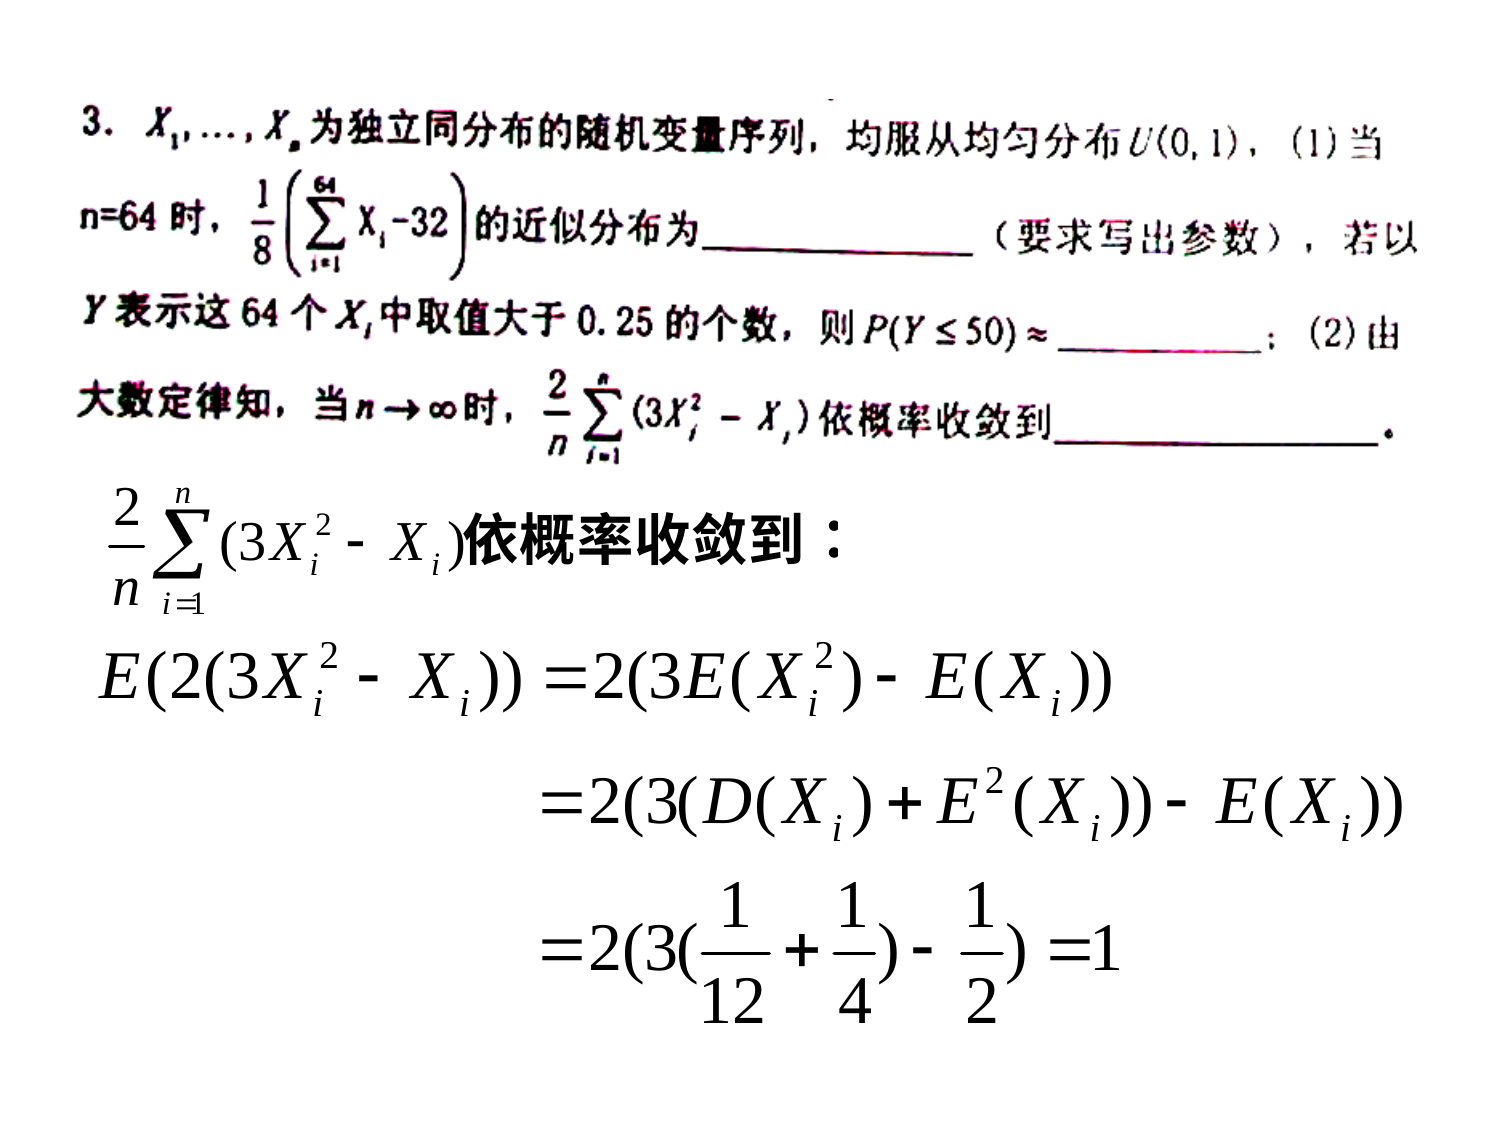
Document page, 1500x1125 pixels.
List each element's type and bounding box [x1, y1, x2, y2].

list [99, 466, 838, 623]
picture [49, 99, 1438, 490]
picture [524, 862, 1127, 1039]
picture [524, 749, 1416, 858]
list [87, 624, 1126, 733]
